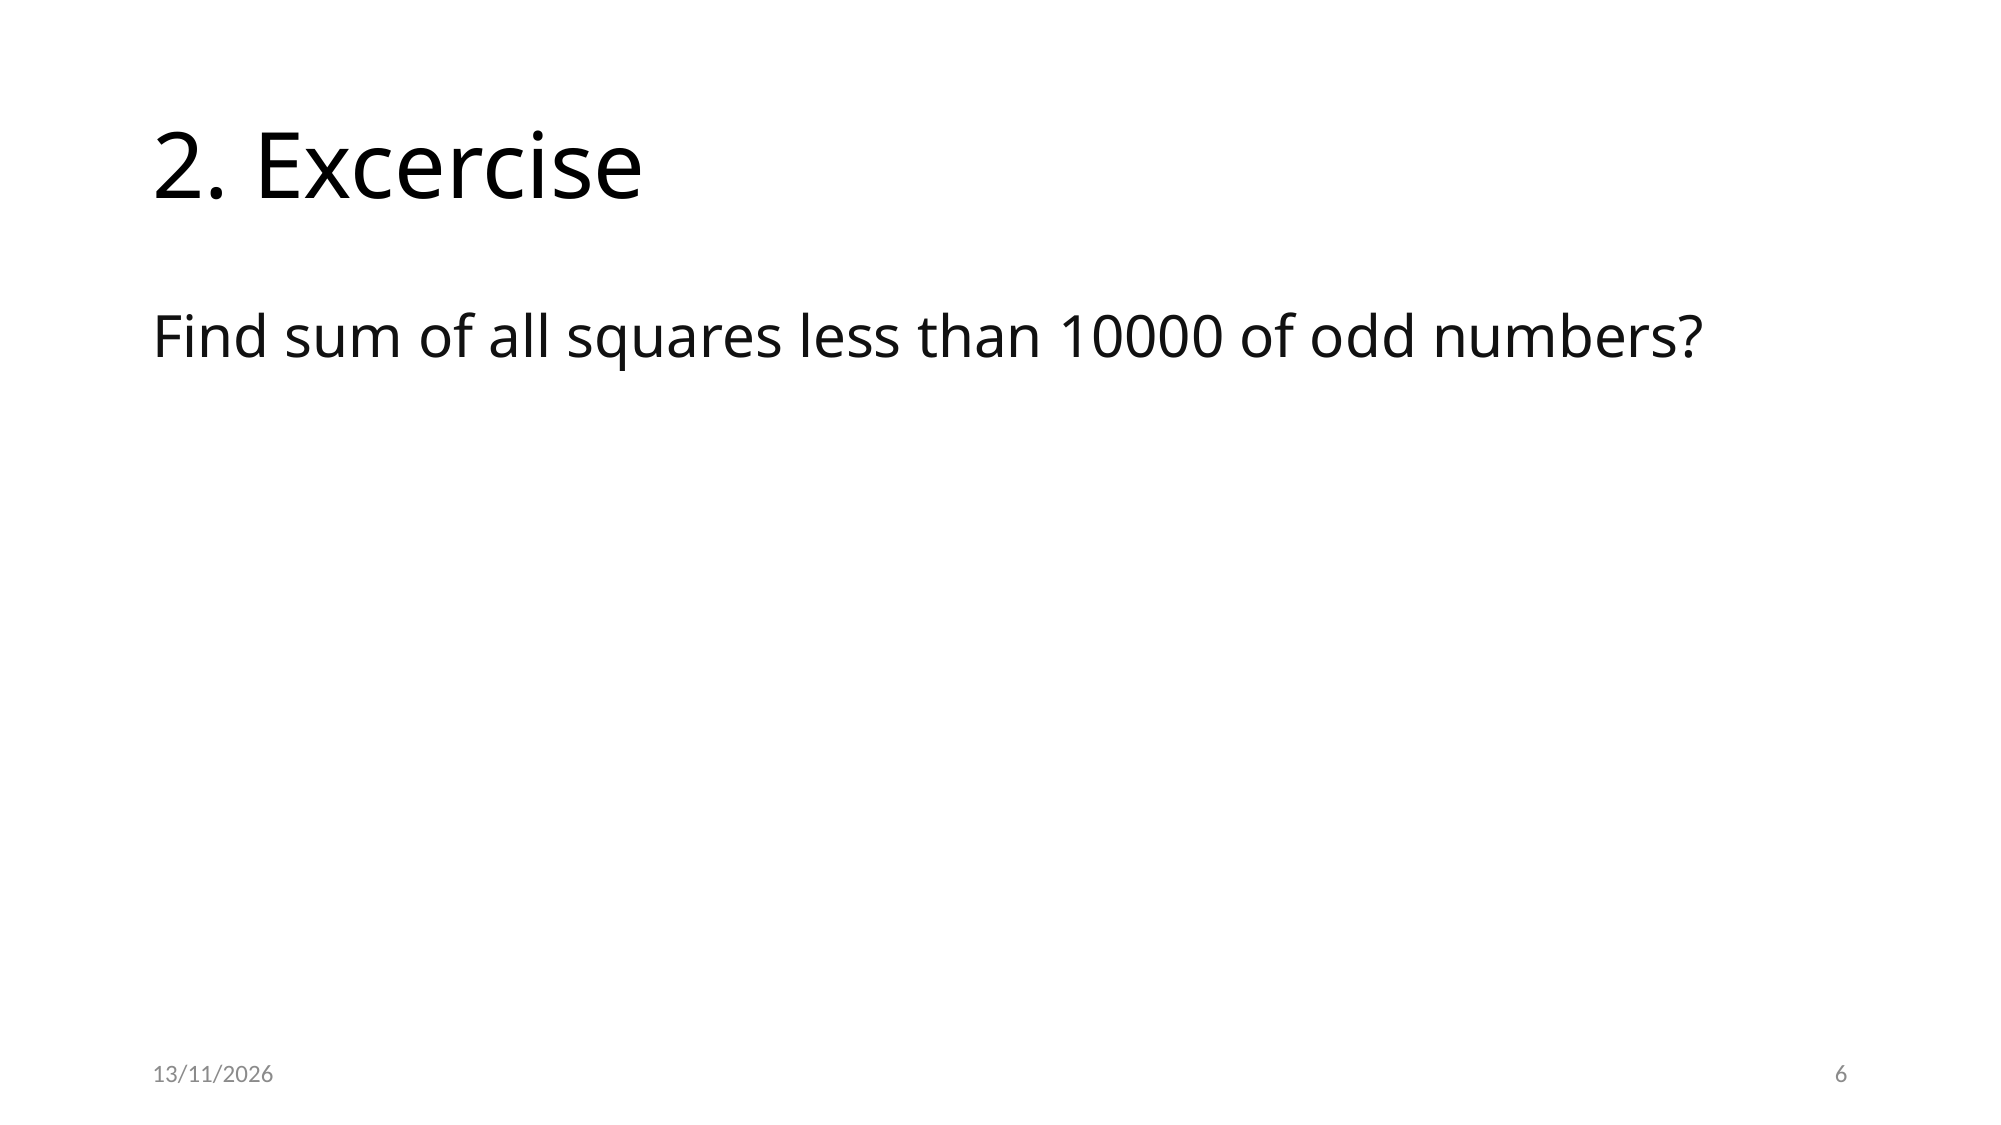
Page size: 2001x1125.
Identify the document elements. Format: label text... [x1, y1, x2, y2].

slide_number 6 [1412, 1042, 1863, 1103]
title 2. Excercise [137, 59, 1863, 278]
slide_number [137, 1042, 588, 1103]
list Find sum of all squares less than 10000 of odd numbers? [137, 299, 1863, 1014]
